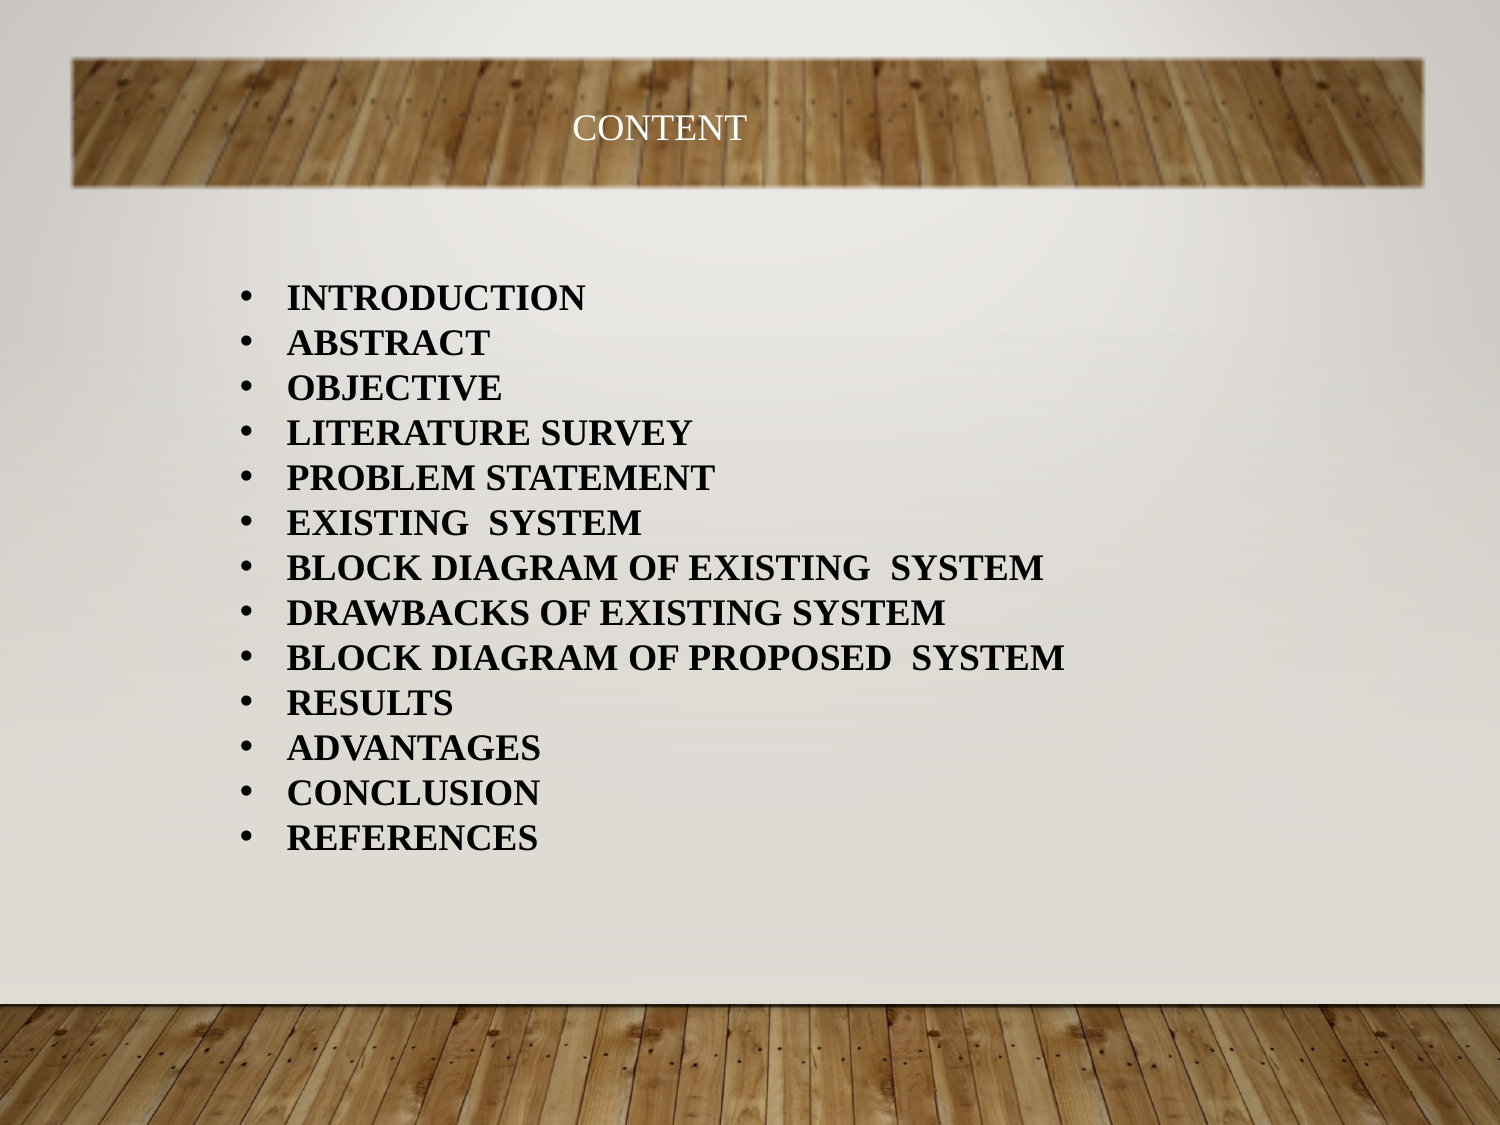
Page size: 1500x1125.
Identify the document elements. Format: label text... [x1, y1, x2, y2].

picture [1235, 1004, 1500, 1125]
picture [0, 0, 1500, 396]
text_box CONTENT [548, 95, 1245, 156]
text_box INTRODUCTION ABSTRACT OBJECTIVE LITERATURE SURVEY PROBLEM STATEMENT EXISTING SYSTEM BLOCK DIAGRAM OF EXISTING SYSTEM DRAWBACKS OF EXISTING SYSTEM BLOCK DIAGRAM OF PROPOSED SYSTEM RESULTS ADVANTAGES CONCLUSION REFERENCES # [225, 265, 1235, 1125]
picture [0, 1004, 225, 1125]
